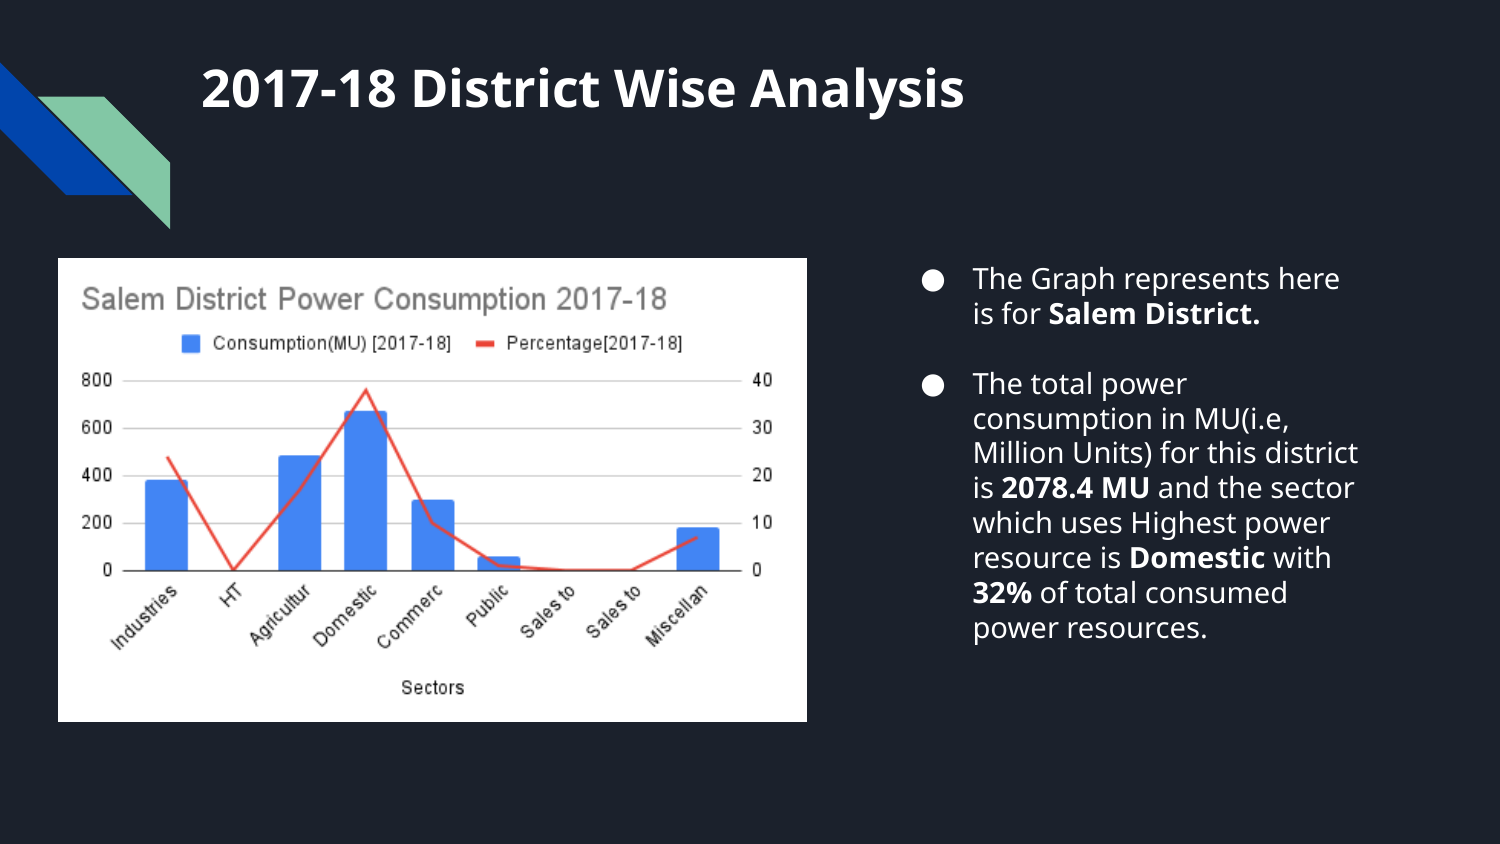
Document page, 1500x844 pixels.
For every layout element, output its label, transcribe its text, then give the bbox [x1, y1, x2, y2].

text_box 2017-18 District Wise Analysis [186, 40, 1375, 134]
text_box The Graph represents here is for Salem District. The total power consumption in MU(i.e, Million Units) for this district is 2078.4 MU and the sector which uses Highest power resource is Domestic with 32% of total consumed power resources. [882, 245, 1375, 660]
picture [58, 258, 807, 722]
